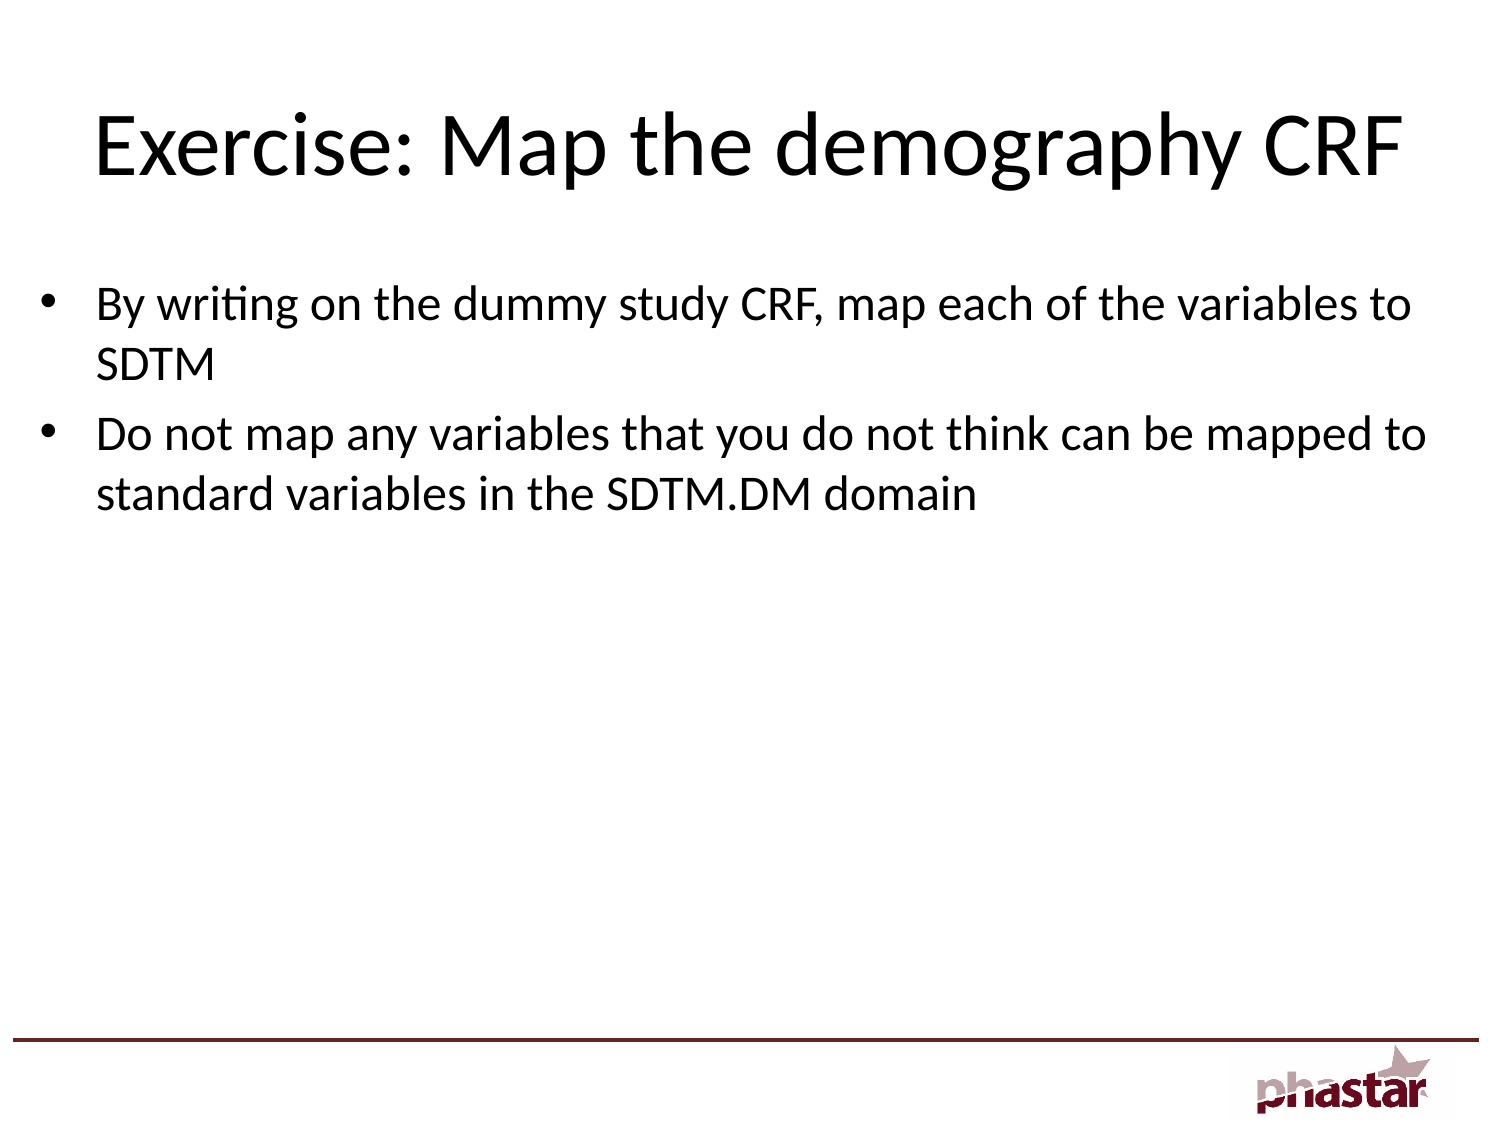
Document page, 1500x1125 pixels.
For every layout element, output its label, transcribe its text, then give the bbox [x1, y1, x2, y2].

title Exercise: Map the demography CRF [75, 45, 1425, 233]
picture [1229, 1042, 1455, 1122]
list By writing on the dummy study CRF, map each of the variables to SDTM Do not map any variables that you do not think can be mapped to standard variables in the SDTM.DM domain [24, 262, 1474, 1005]
